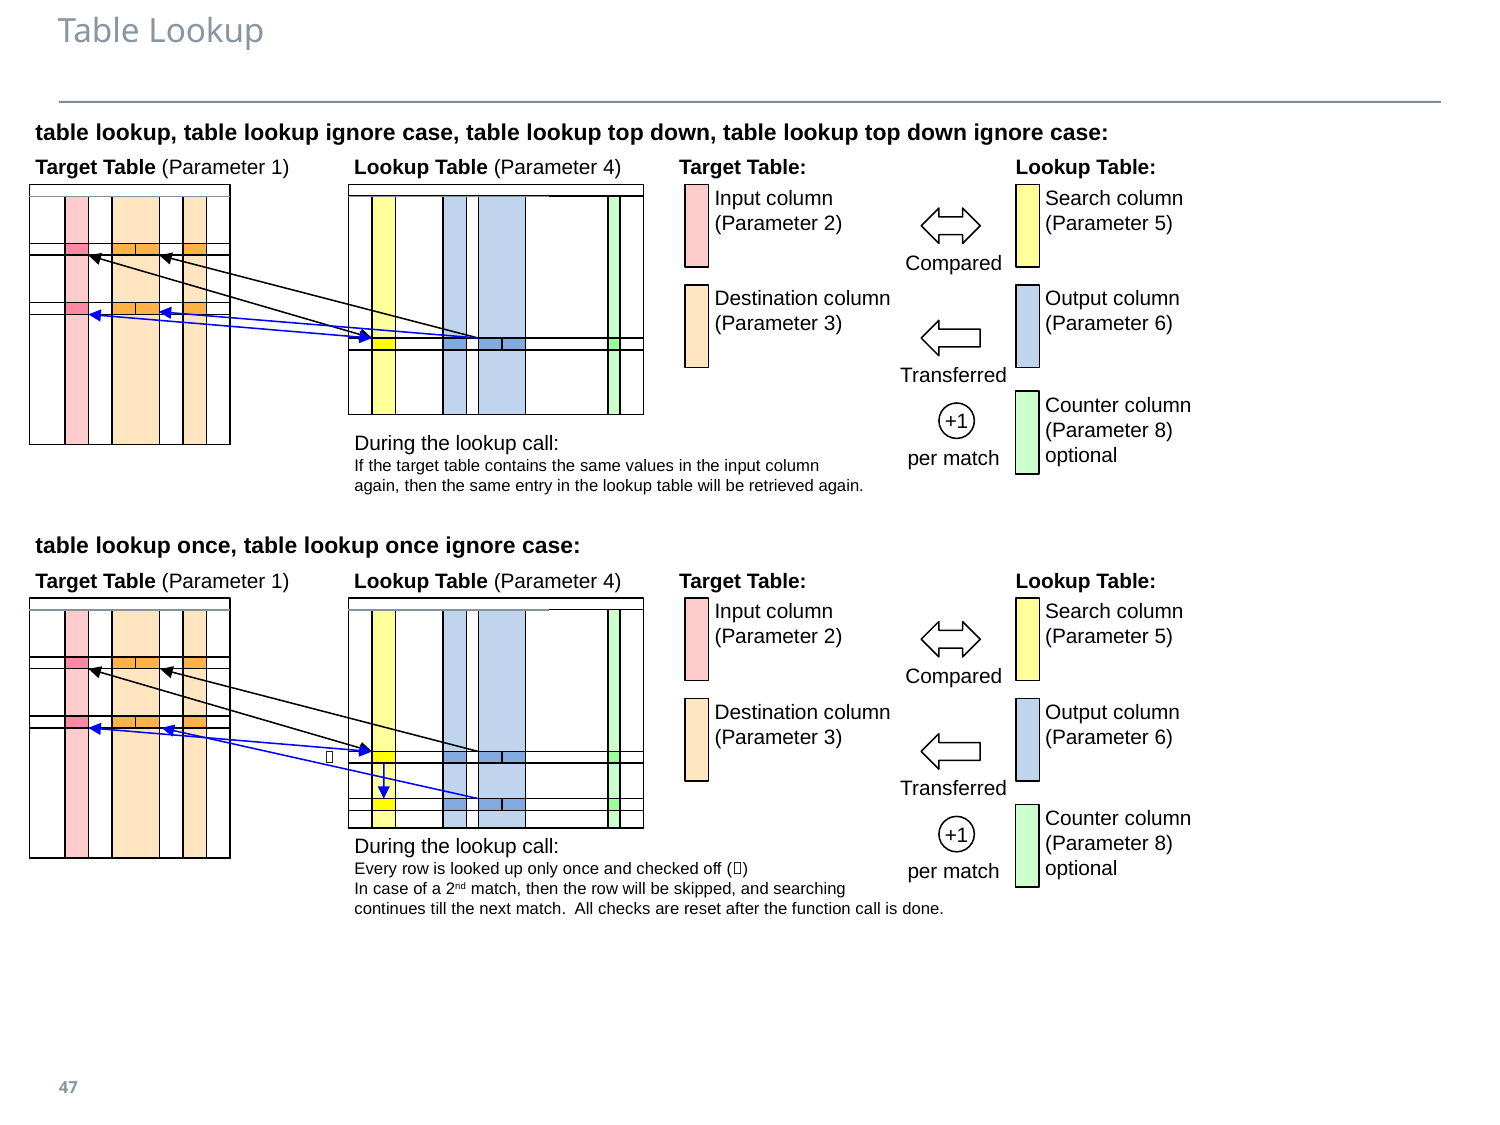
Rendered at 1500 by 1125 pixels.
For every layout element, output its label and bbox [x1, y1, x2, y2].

text_box [671, 153, 852, 181]
title [57, 1, 1440, 96]
text_box [919, 206, 983, 246]
text_box [346, 283, 1242, 494]
text_box [346, 153, 528, 181]
text_box [683, 182, 876, 269]
text_box [884, 182, 1242, 281]
text_box [936, 814, 977, 854]
text_box [683, 283, 876, 370]
text_box [27, 531, 209, 559]
text_box [346, 566, 528, 594]
text_box [27, 596, 646, 860]
text_box [1008, 566, 1189, 594]
text_box [919, 318, 983, 358]
text_box [27, 153, 209, 181]
text_box [683, 596, 876, 683]
text_box [919, 619, 983, 659]
text_box [671, 566, 852, 594]
text_box [27, 182, 646, 446]
text_box [884, 596, 1242, 694]
text_box [919, 731, 983, 772]
text_box [936, 400, 977, 441]
text_box [683, 696, 876, 783]
text_box [27, 117, 209, 145]
text_box [27, 566, 209, 594]
text_box [1008, 153, 1189, 181]
text_box [346, 696, 1242, 907]
